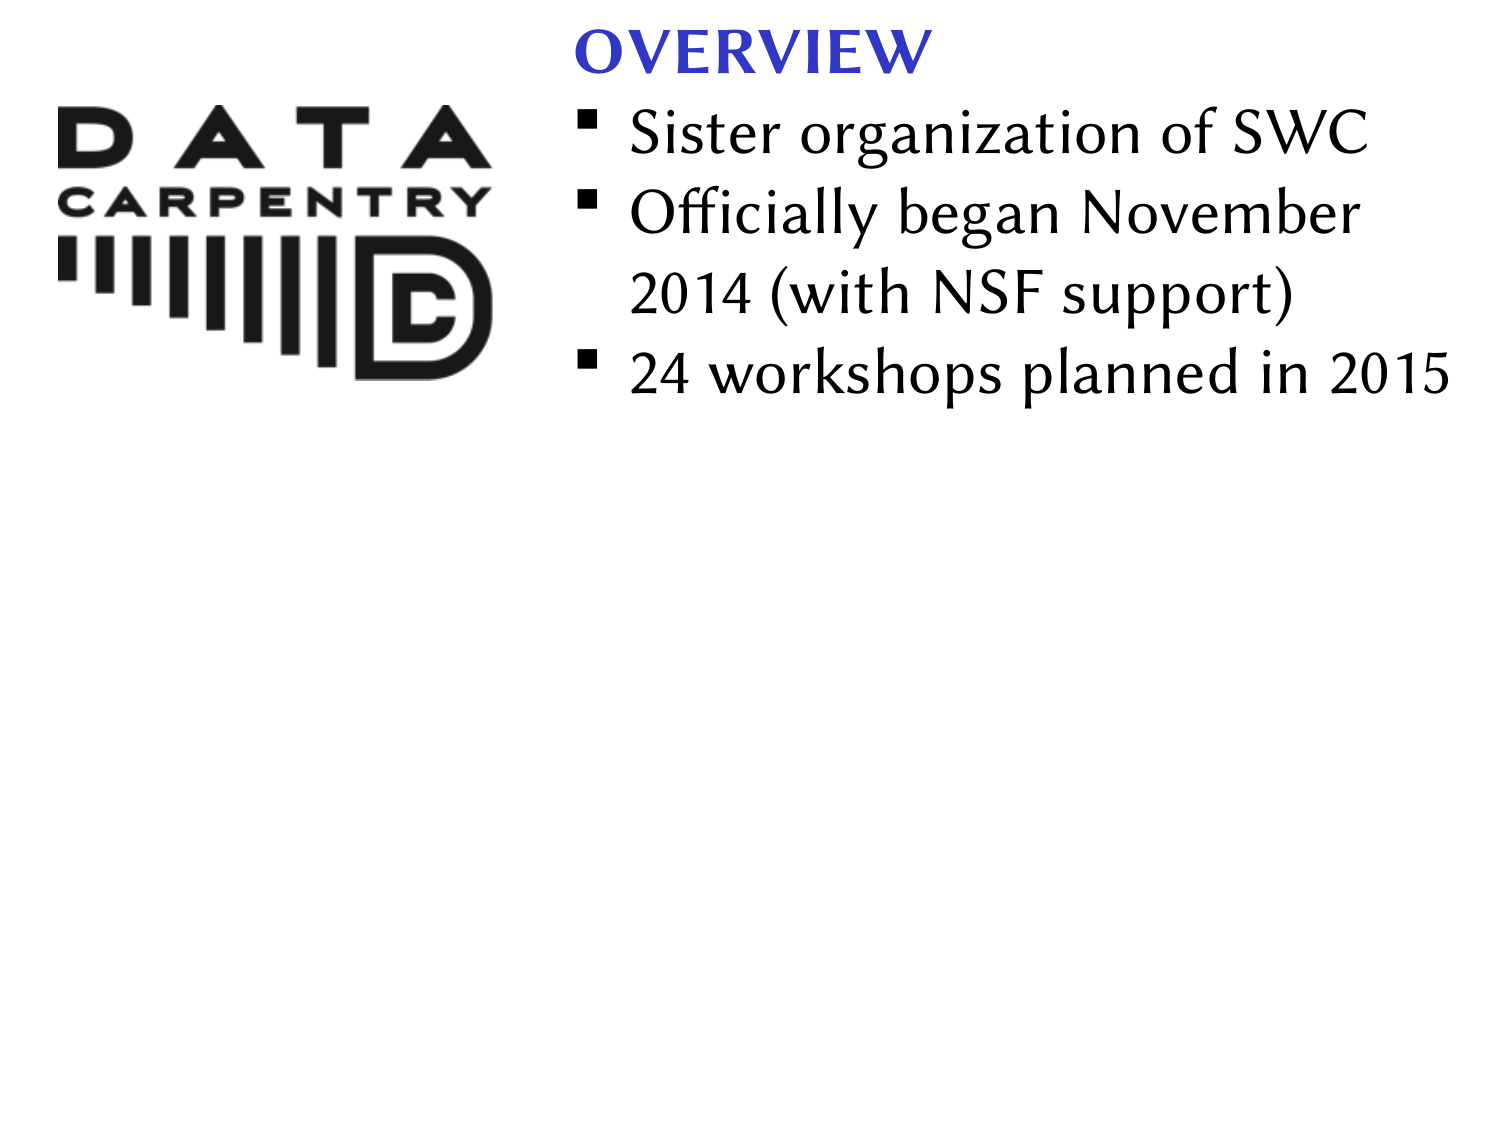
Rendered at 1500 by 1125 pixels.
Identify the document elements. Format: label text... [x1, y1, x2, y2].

text_box overview Sister organization of SWC Officially began November 2014 (with NSF support) 24 workshops planned in 2015 [557, 0, 1500, 487]
picture [58, 105, 498, 382]
